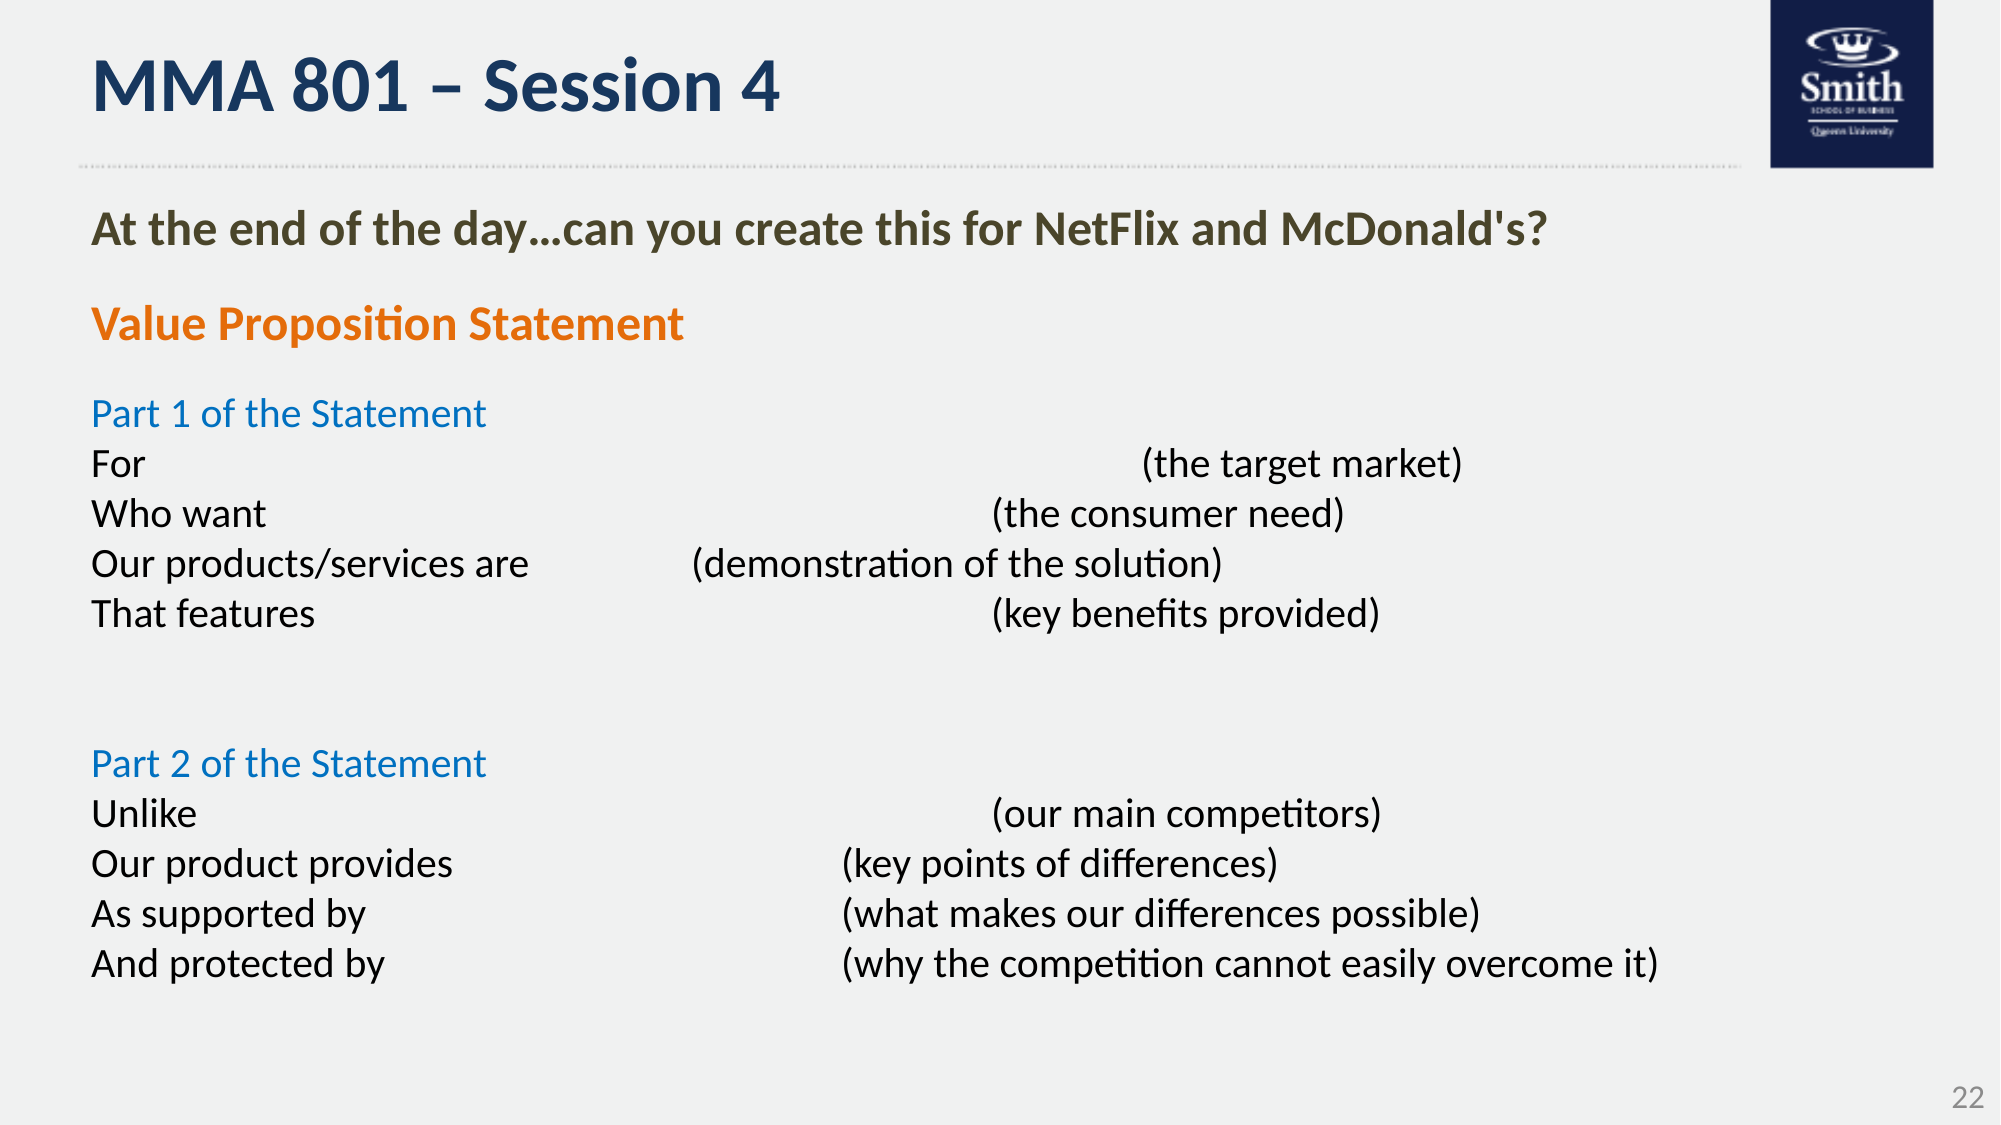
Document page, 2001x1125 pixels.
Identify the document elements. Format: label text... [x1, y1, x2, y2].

text_box Part 1 of the Statement For (the target market) Who want (the consumer need) Our products/services are (demonstration of the solution) That features (key benefits provided) Part 2 of the Statement Unlike (our main competitors) Our product provides (key points of differences) As supported by (what makes our differences possible) And protected by (why the competition cannot easily overcome it) [76, 378, 1725, 1044]
text_box Value Proposition Statement [76, 283, 813, 358]
slide_number 22 [1755, 1065, 2000, 1125]
title MMA 801 – Session 4 [76, 9, 1717, 152]
text_box At the end of the day…can you create this for NetFlix and McDonald's? [76, 187, 1673, 263]
